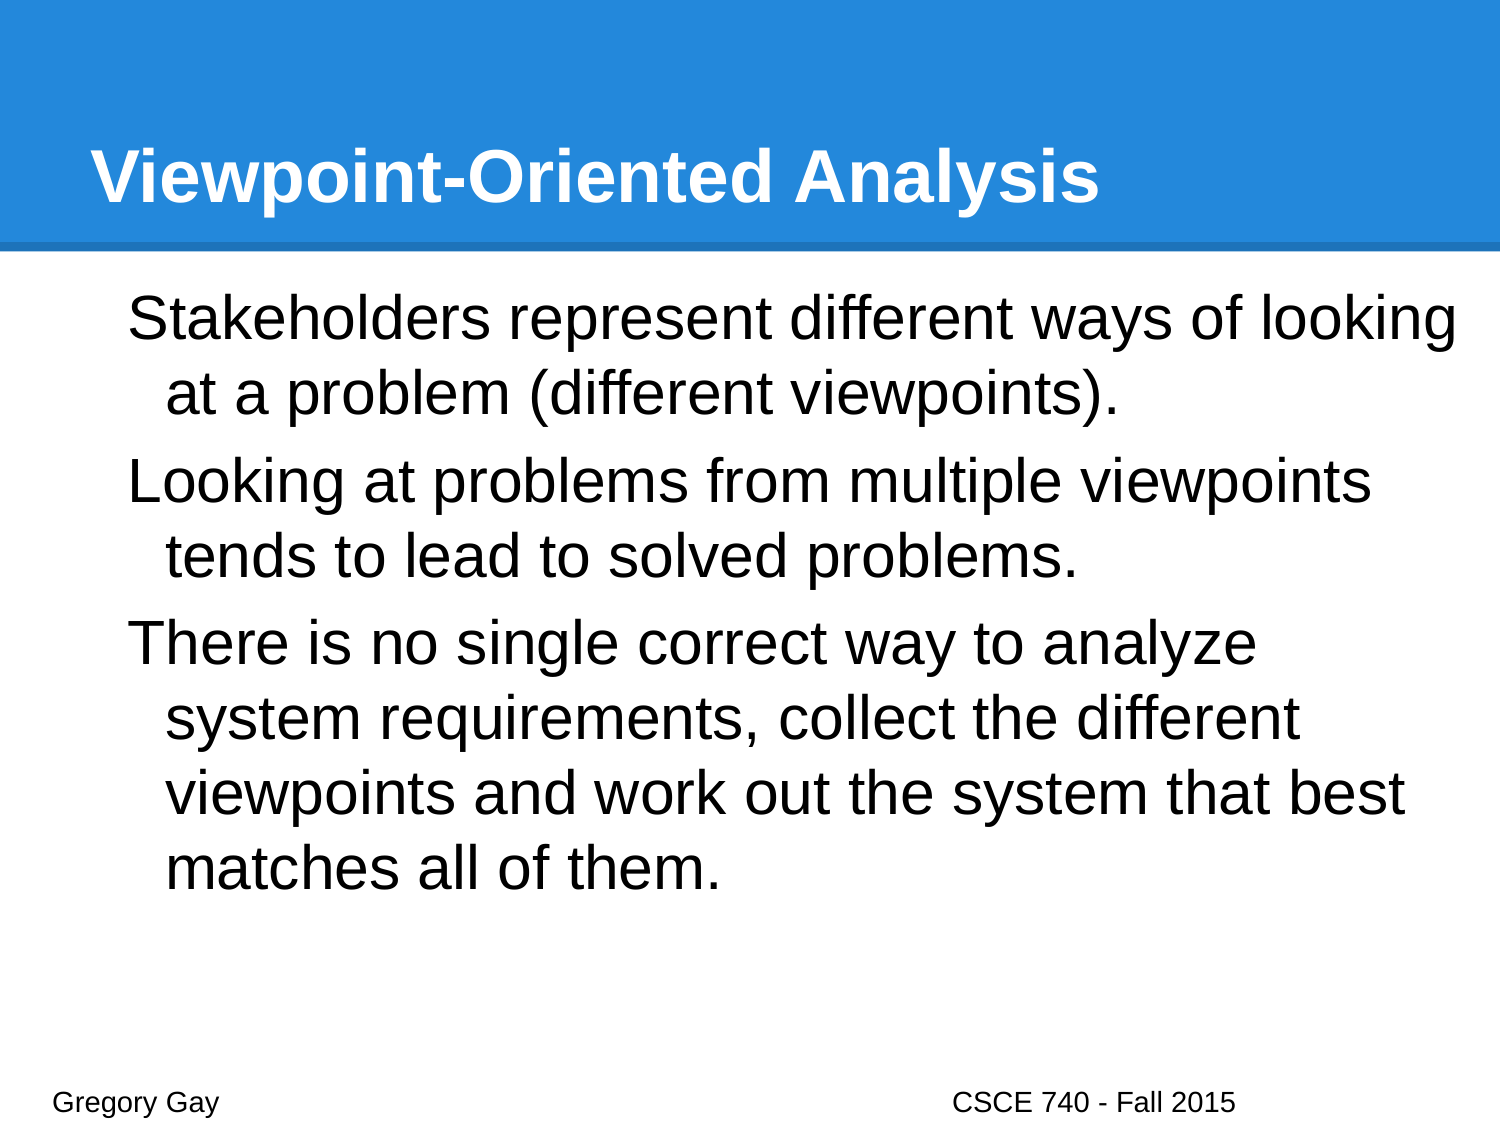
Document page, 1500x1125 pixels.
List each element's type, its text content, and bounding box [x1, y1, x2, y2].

text_box Gregory Gay CSCE 740 - Fall 2015 11 [37, 1068, 1463, 1114]
list Stakeholders represent different ways of looking at a problem (different viewpoints). Looking at problems from multiple viewpoints tends to lead to solved problems. There is no single correct way to analyze system requirements, collect the different viewpoints and work out the system that best matches all of them. [75, 262, 1476, 1078]
title Viewpoint-Oriented Analysis [75, 45, 1425, 233]
